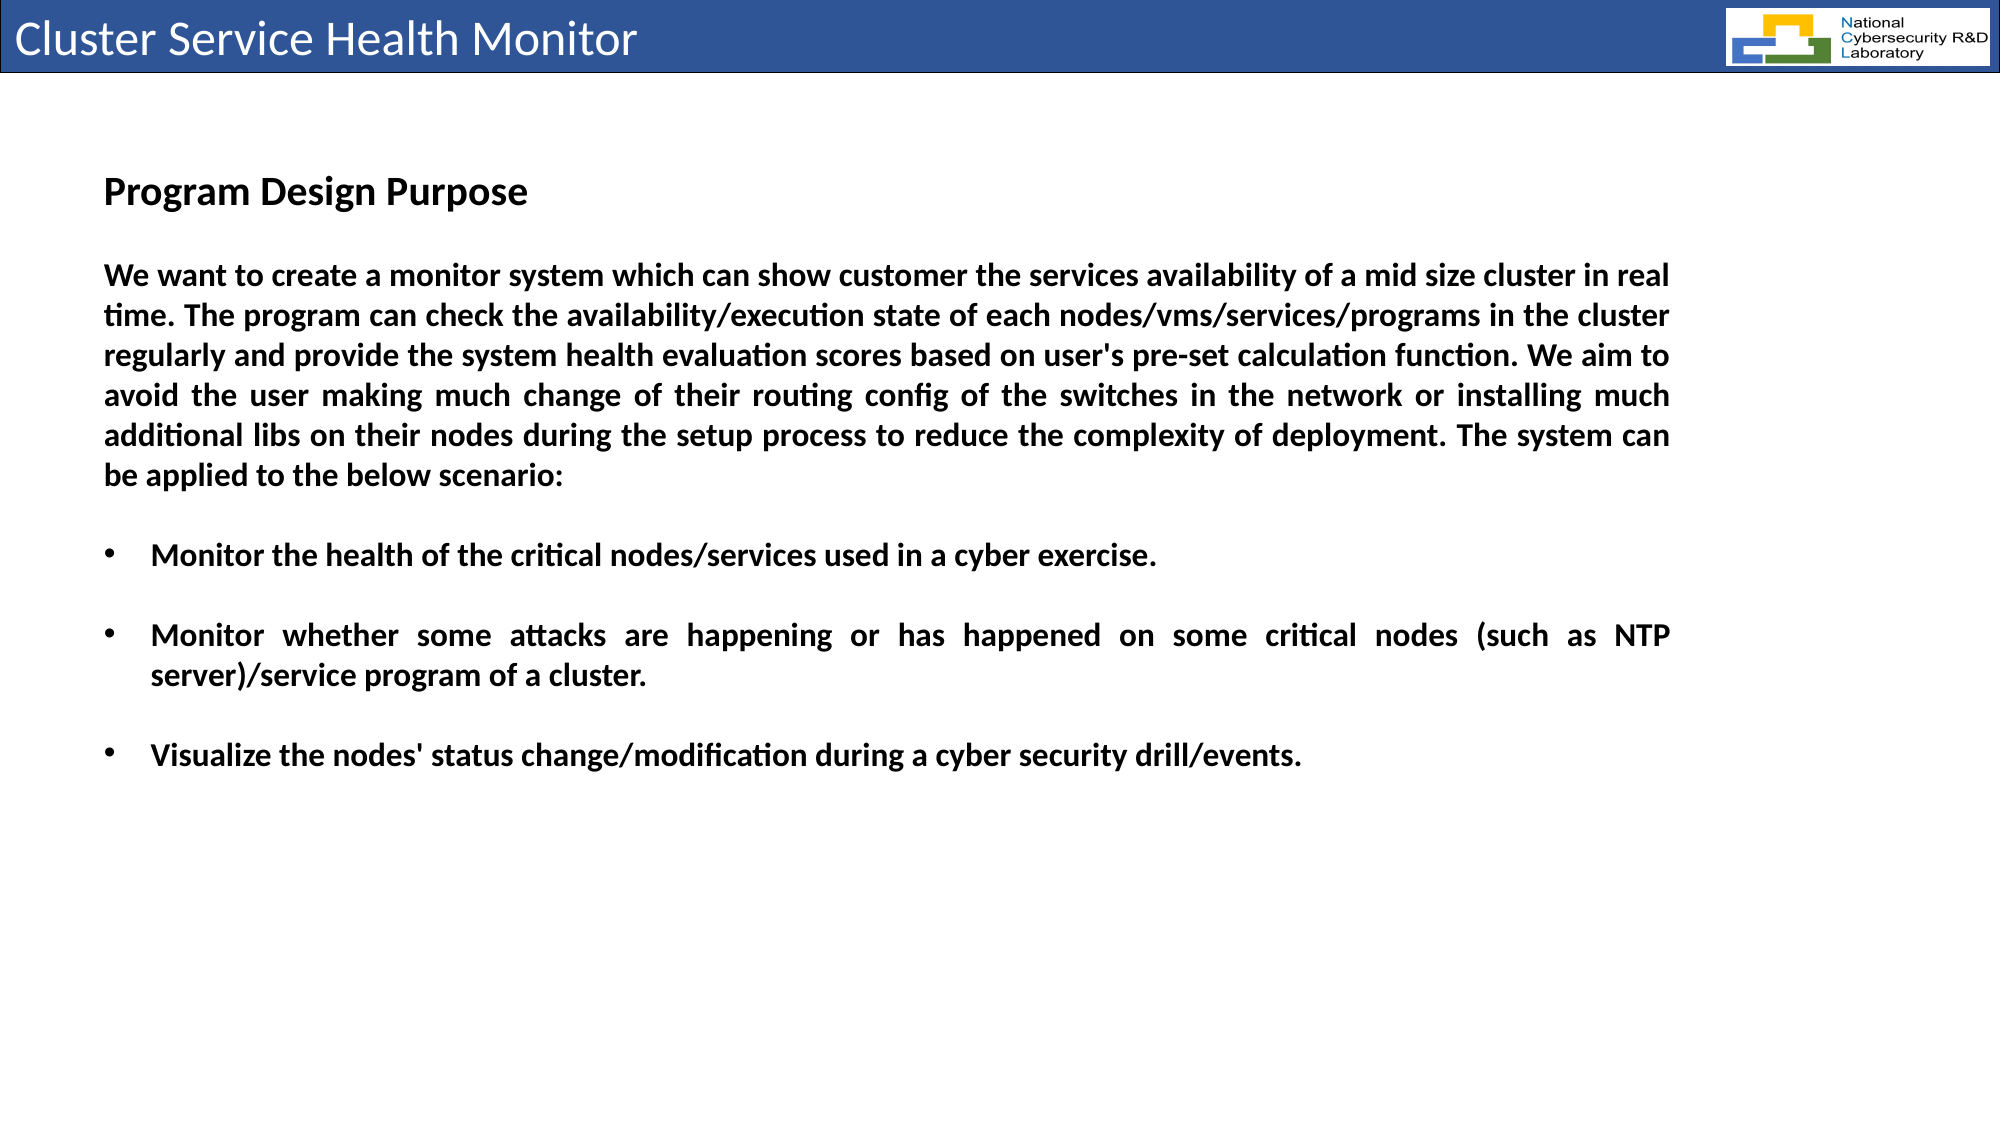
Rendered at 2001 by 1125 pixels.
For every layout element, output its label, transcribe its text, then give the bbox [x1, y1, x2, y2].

picture [1726, 8, 1990, 66]
text_box Cluster Service Health Monitor [0, 0, 2000, 73]
text_box Program Design Purpose We want to create a monitor system which can show customer the services availability of a mid size cluster in real time. The program can check the availability/execution state of each nodes/vms/services/programs in the cluster regularly and provide the system health evaluation scores based on user's pre-set calculation function. We aim to avoid the user making much change of their routing config of the switches in the network or installing much additional libs on their nodes during the setup process to reduce the complexity of deployment. The system can be applied to the below scenario: Monitor the health of the critical nodes/services used in a cyber exercise. Monitor whether some attacks are happening or has happened on some critical nodes (such as NTP server)/service program of a cluster. Visualize the nodes' status change/modification during a cyber security drill/events. [88, 156, 1688, 780]
